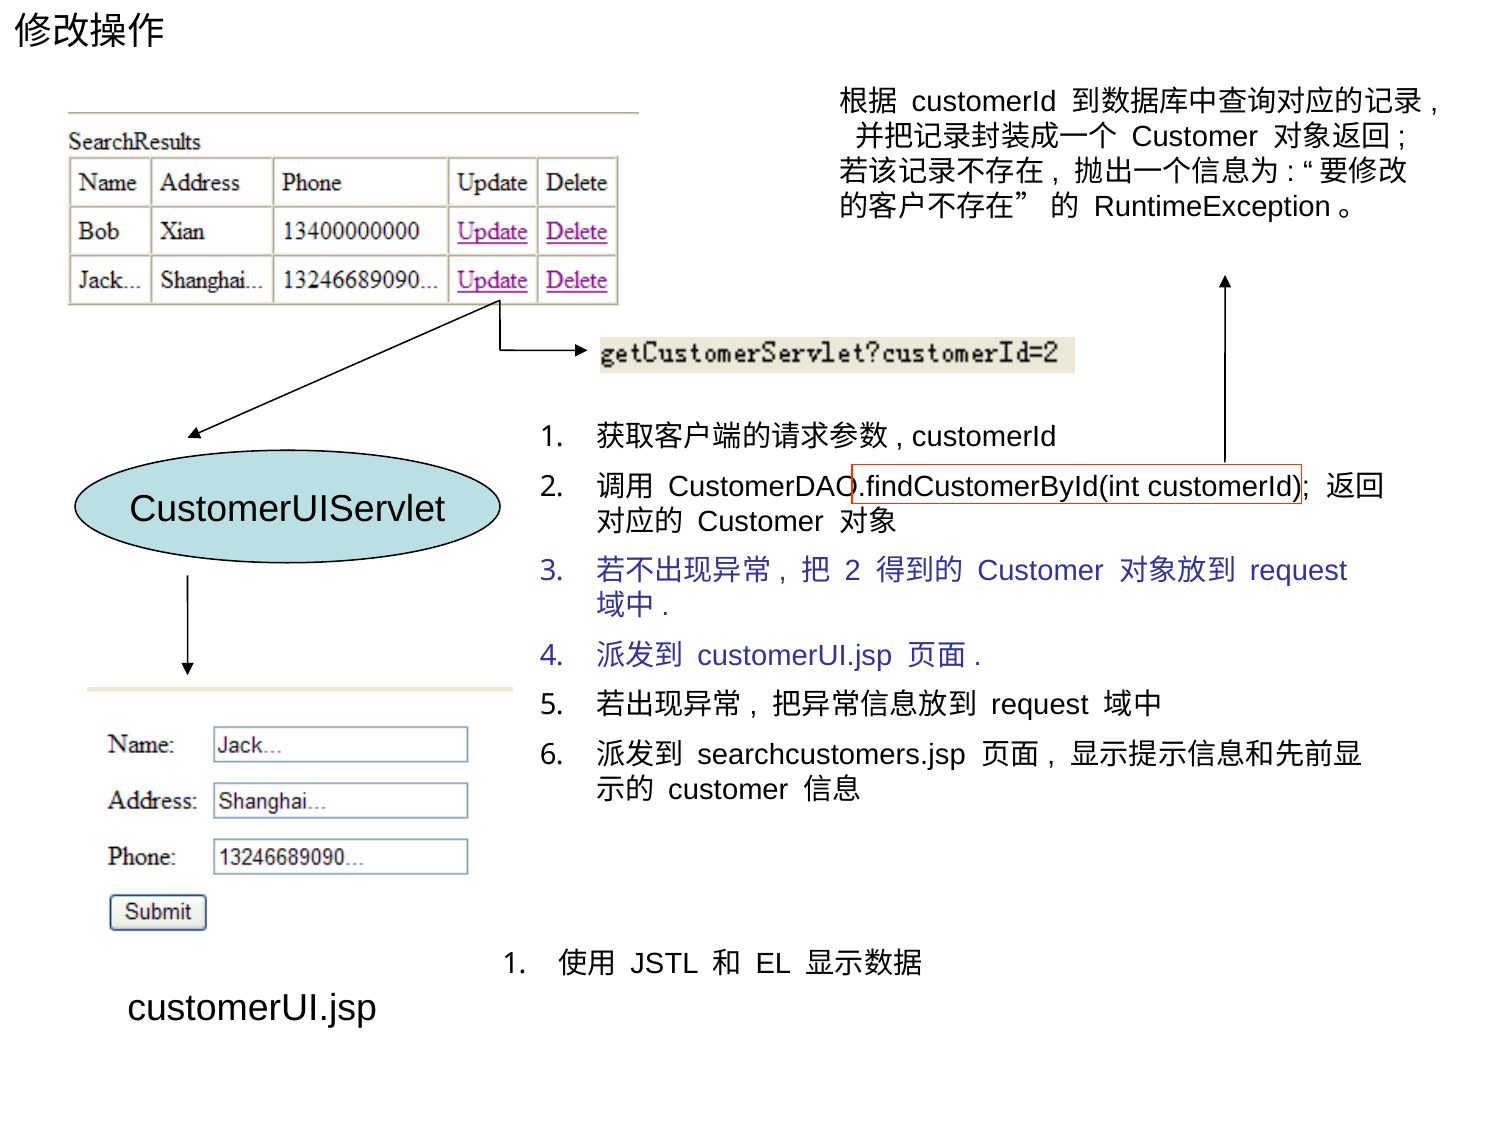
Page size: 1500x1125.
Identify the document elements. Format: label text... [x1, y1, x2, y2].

text_box 根据 customerId 到数据库中查询对应的记录, 并把记录封装成一个 Customer 对象返回; 若该记录不存在, 抛出一个信息为: “要修改的客户不存在” 的 RuntimeException。 [825, 74, 1450, 230]
text_box [499, 344, 588, 357]
text_box [181, 575, 194, 676]
text_box [1218, 274, 1232, 463]
text_box 使用 JSTL 和 EL 显示数据 [487, 937, 950, 988]
text_box 获取客户端的请求参数, customerId 调用 CustomerDAO.findCustomerById(int customerId); 返回对应的 Customer 对象 若不出现异常, 把 2 得到的 Customer 对象放到 request 域中. 派发到 customerUI.jsp 页面. 若出现异常, 把异常信息放到 request 域中 派发到 searchcustomers.jsp 页面, 显示提示信息和先前显示的 customer 信息 [525, 410, 1400, 813]
text_box [851, 464, 1302, 504]
text_box customerUI.jsp [112, 975, 513, 1035]
picture [62, 112, 640, 326]
text_box 修改操作 [0, 0, 200, 60]
text_box CustomerUIServlet [75, 450, 501, 563]
text_box [187, 334, 424, 439]
picture [599, 337, 1076, 373]
picture [87, 687, 513, 941]
